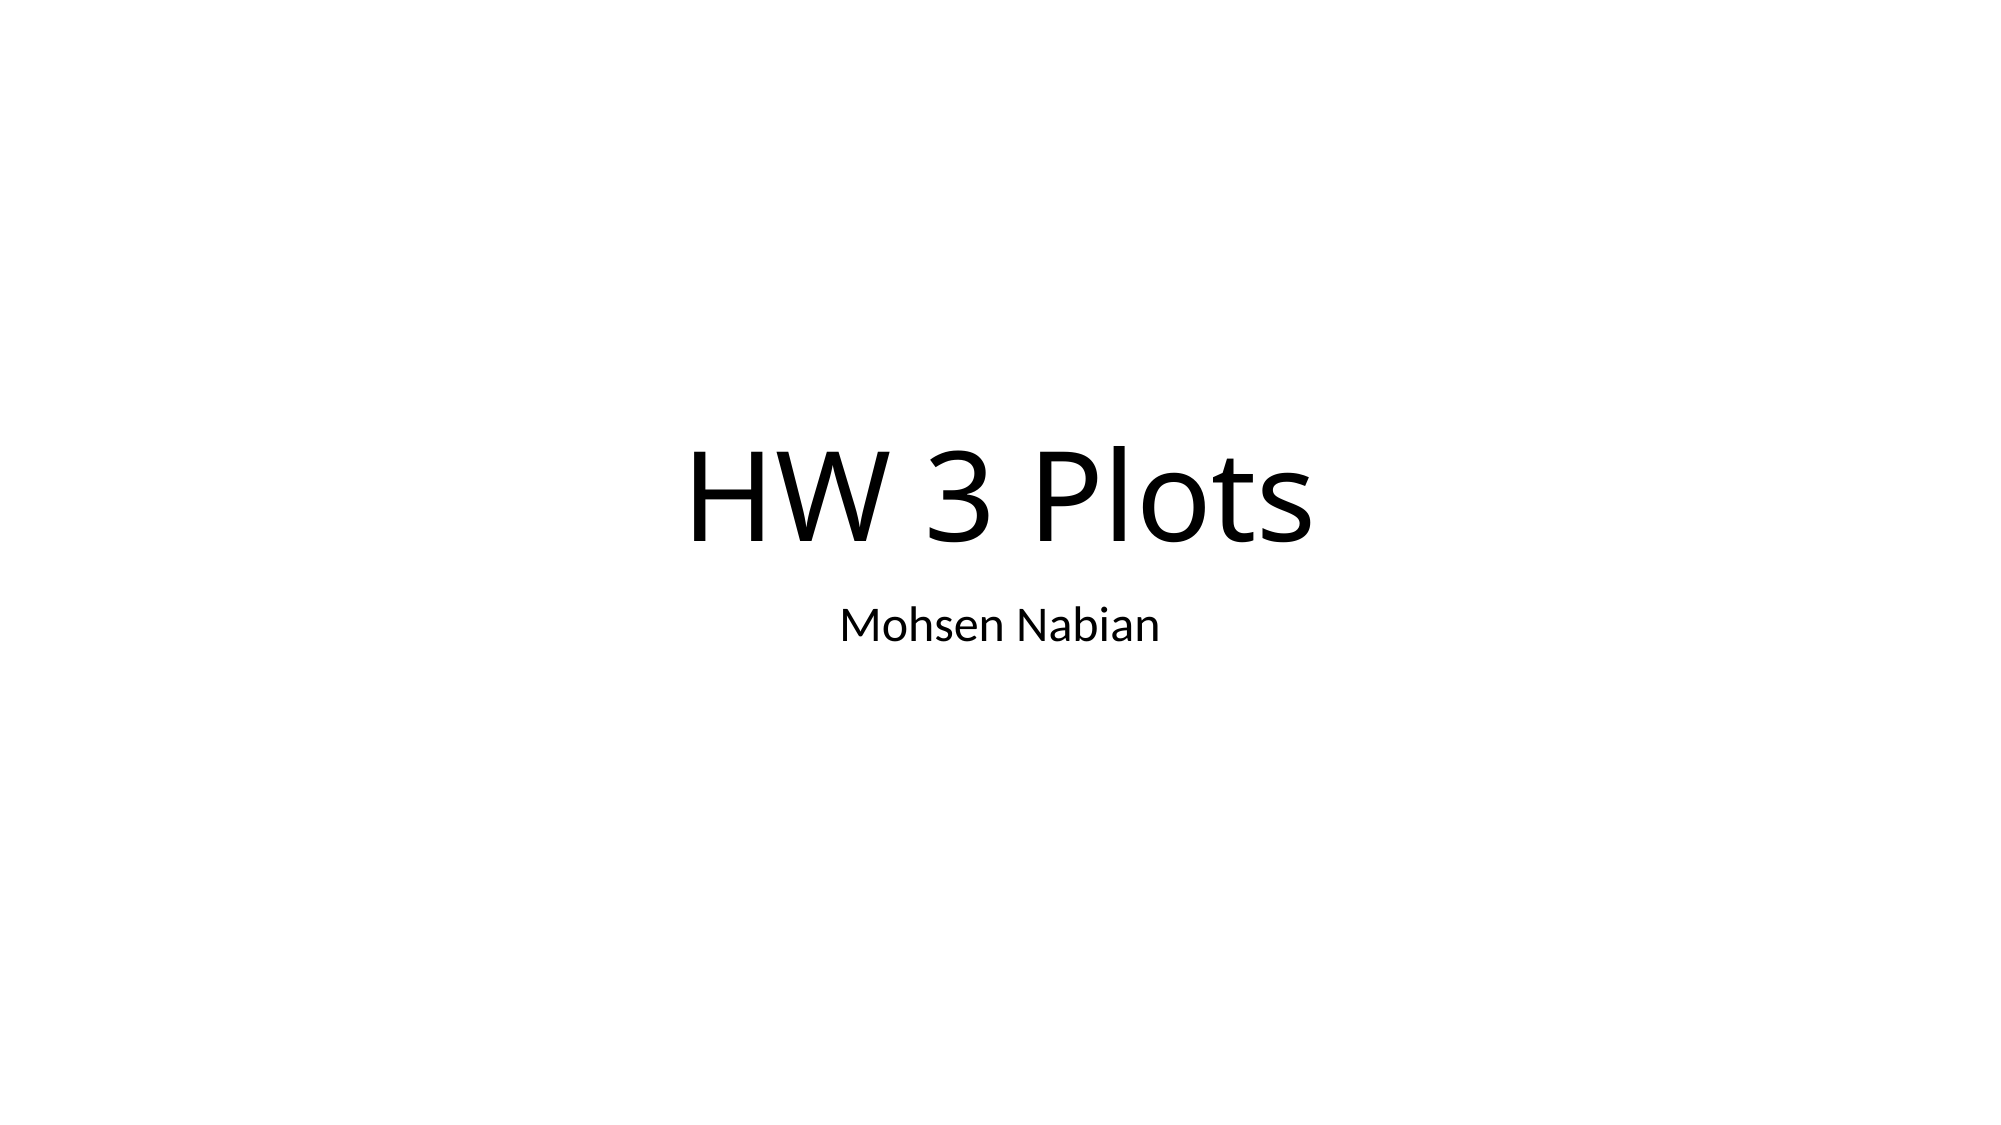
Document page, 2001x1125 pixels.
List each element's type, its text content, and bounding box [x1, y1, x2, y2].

subtitle Mohsen Nabian [249, 590, 1750, 863]
title HW 3 Plots [249, 184, 1750, 576]
